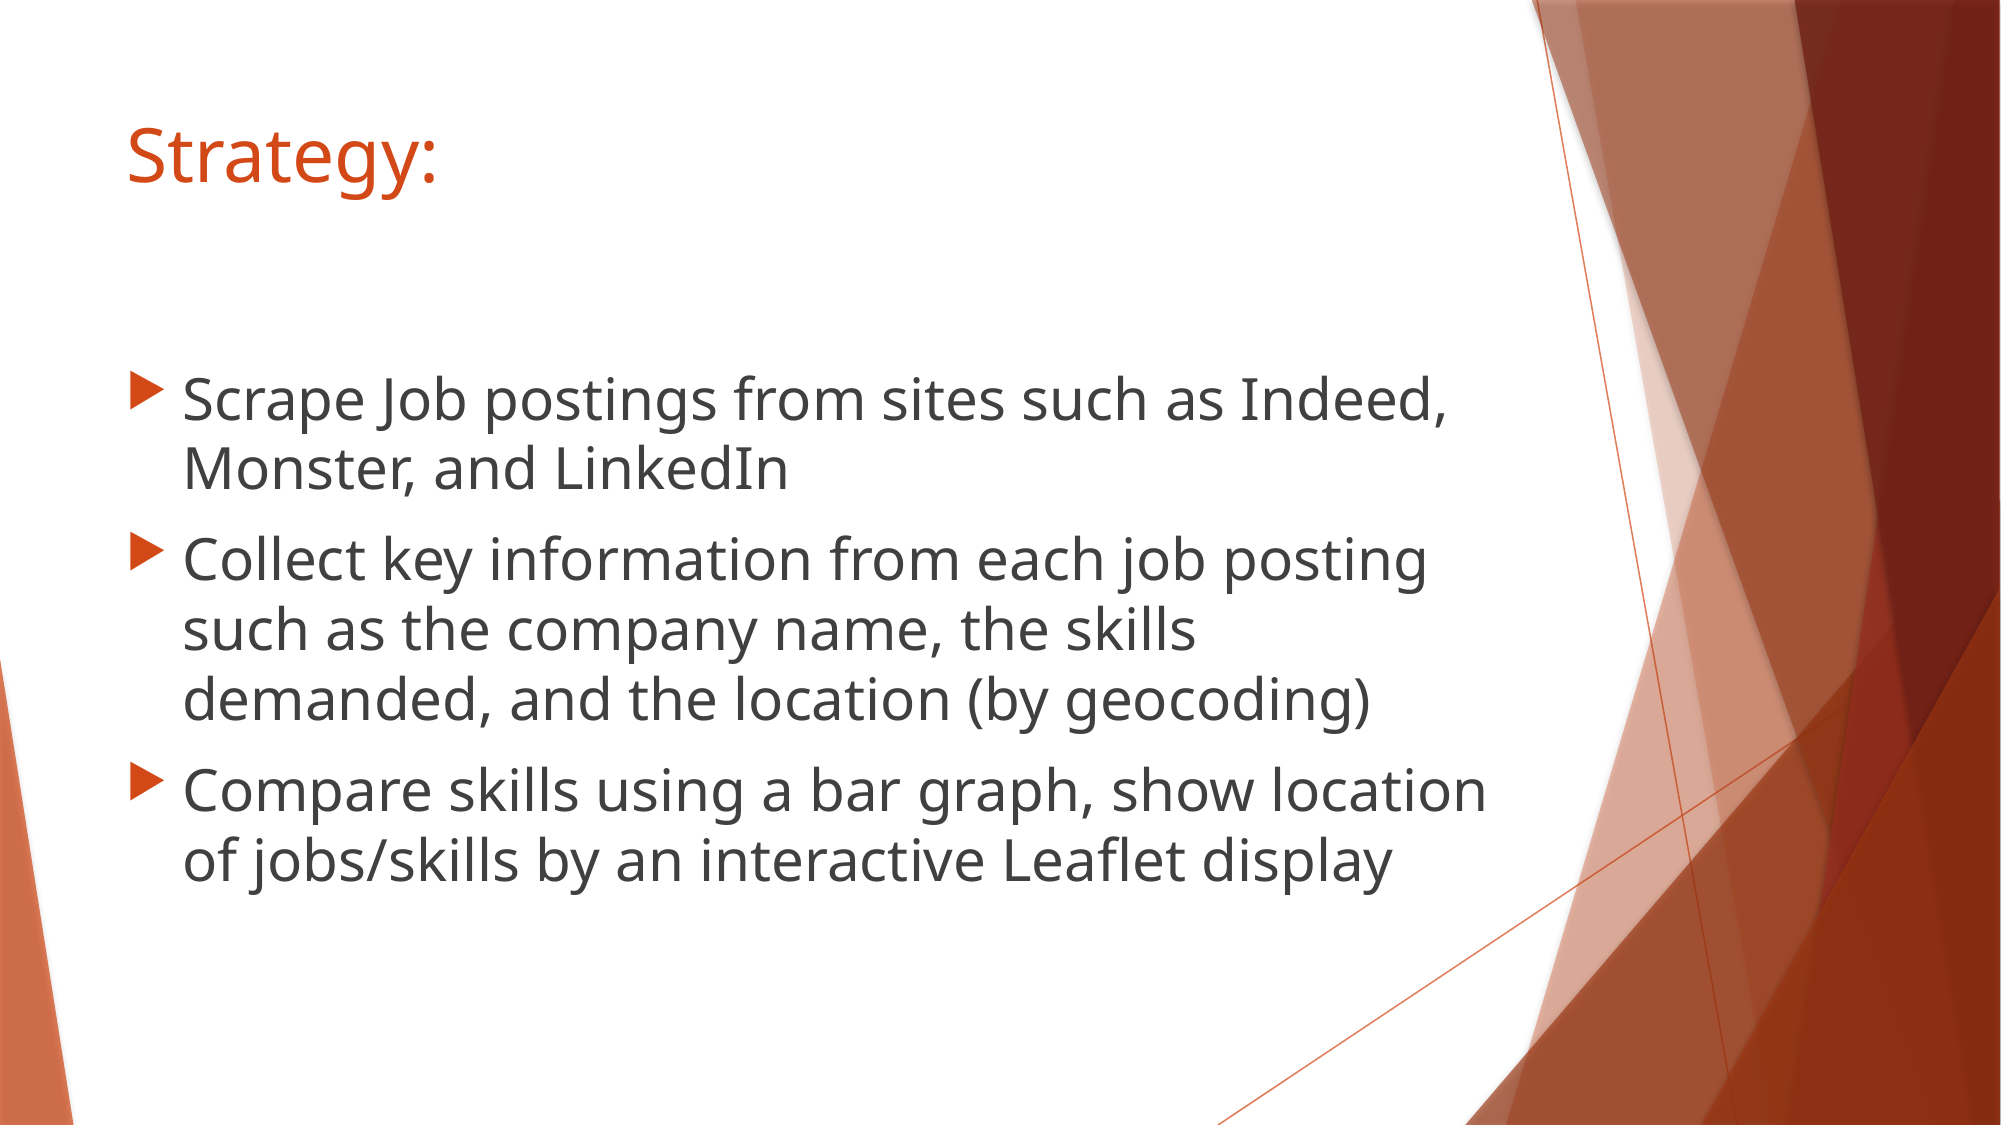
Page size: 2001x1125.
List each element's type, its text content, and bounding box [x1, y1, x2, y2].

title Strategy: [111, 99, 1522, 317]
list Scrape Job postings from sites such as Indeed, Monster, and LinkedIn Collect key information from each job posting such as the company name, the skills demanded, and the location (by geocoding) Compare skills using a bar graph, show location of jobs/skills by an interactive Leaflet display [111, 354, 1522, 992]
